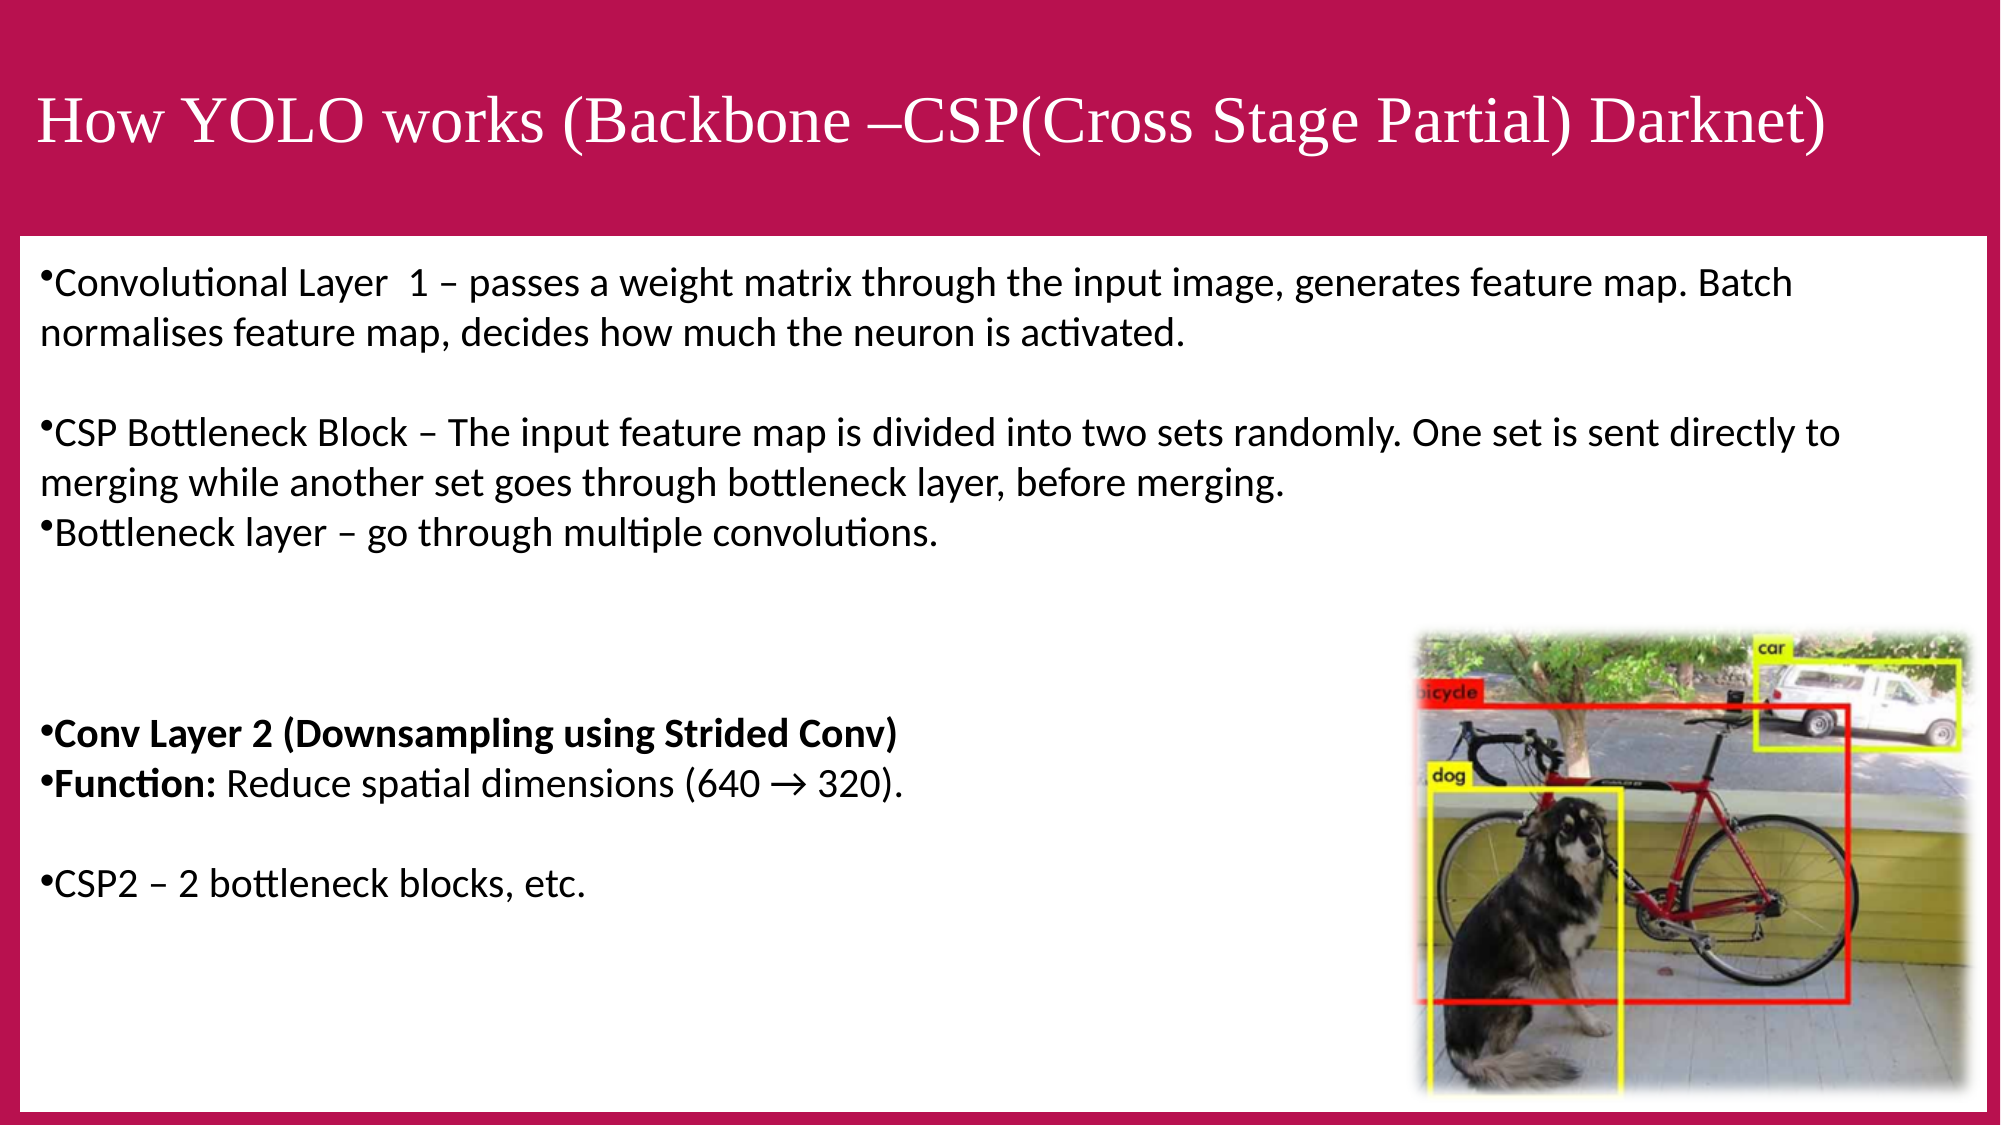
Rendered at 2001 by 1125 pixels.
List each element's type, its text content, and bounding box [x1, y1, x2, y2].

picture [1405, 622, 1982, 1105]
title How YOLO works (Backbone –CSP(Cross Stage Partial) Darknet) [21, 11, 1982, 230]
text_box Convolutional Layer 1 – passes a weight matrix through the input image, generates feature map. Batch normalises feature map, decides how much the neuron is activated. CSP Bottleneck Block – The input feature map is divided into two sets randomly. One set is sent directly to merging while another set goes through bottleneck layer, before merging. Bottleneck layer – go through multiple convolutions. Conv Layer 2 (Downsampling using Strided Conv) Function: Reduce spatial dimensions (640 → 320). CSP2 – 2 bottleneck blocks, etc. [24, 247, 1914, 1013]
